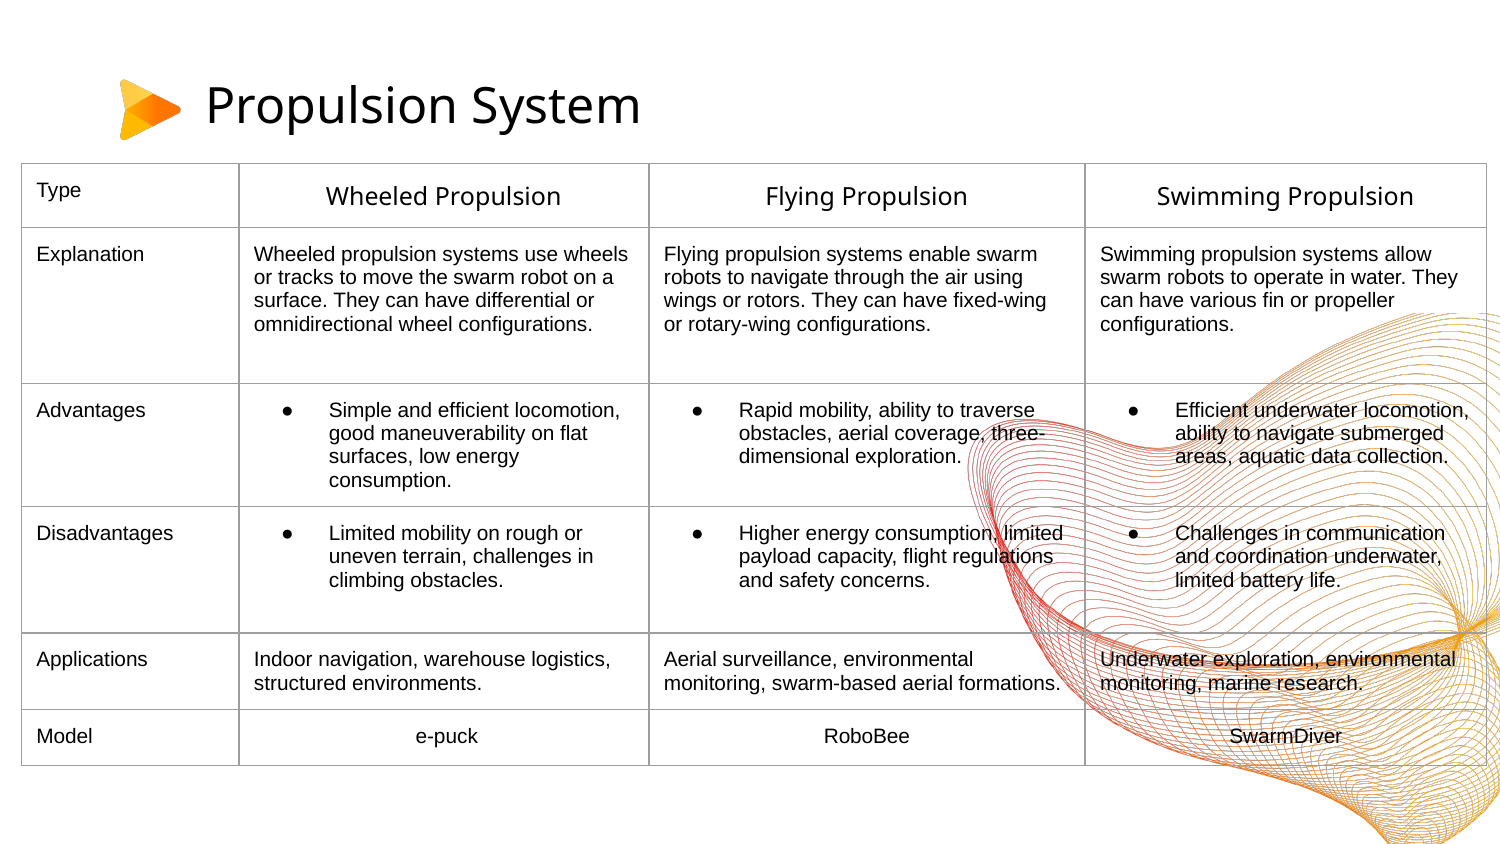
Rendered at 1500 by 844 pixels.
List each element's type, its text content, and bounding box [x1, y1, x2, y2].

table_cell Underwater exploration, environmental monitoring, marine research. [1086, 634, 1486, 709]
table_cell Indoor navigation, warehouse logistics, structured environments. [240, 634, 648, 709]
table_cell Model [22, 710, 238, 765]
table_cell Advantages [22, 384, 238, 506]
table_header Flying Propulsion [650, 164, 1084, 227]
table_header Swimming Propulsion [1086, 164, 1486, 227]
table_header Wheeled Propulsion [240, 164, 648, 227]
table_cell Explanation [22, 228, 238, 383]
table_cell RoboBee [650, 710, 1084, 765]
table_cell e-puck [240, 710, 648, 765]
table_cell Flying propulsion systems enable swarm robots to navigate through the air using wings or rotors. They can have fixed-wing or rotary-wing configurations. [650, 228, 1084, 383]
table_cell Limited mobility on rough or uneven terrain, challenges in climbing obstacles. [240, 507, 648, 632]
picture [967, 313, 1500, 844]
title Propulsion System [190, 44, 1019, 163]
table_cell Rapid mobility, ability to traverse obstacles, aerial coverage, three-dimensional exploration. [650, 384, 1084, 506]
table_cell Aerial surveillance, environmental monitoring, swarm-based aerial formations. [650, 634, 1084, 709]
table_cell SwarmDiver [1086, 710, 1486, 765]
picture [119, 78, 181, 140]
table_cell Simple and efficient locomotion, good maneuverability on flat surfaces, low energy consumption. [240, 384, 648, 506]
table_cell Higher energy consumption, limited payload capacity, flight regulations and safety concerns. [650, 507, 1084, 632]
table_cell Challenges in communication and coordination underwater, limited battery life. [1086, 507, 1486, 632]
table_cell Efficient underwater locomotion, ability to navigate submerged areas, aquatic data collection. [1086, 384, 1486, 506]
table_cell Applications [22, 634, 238, 709]
table_cell Disadvantages [22, 507, 238, 632]
table_cell Swimming propulsion systems allow swarm robots to operate in water. They can have various fin or propeller configurations. [1086, 228, 1486, 383]
table_cell Wheeled propulsion systems use wheels or tracks to move the swarm robot on a surface. They can have differential or omnidirectional wheel configurations. [240, 228, 648, 383]
table_header Type [22, 164, 238, 227]
